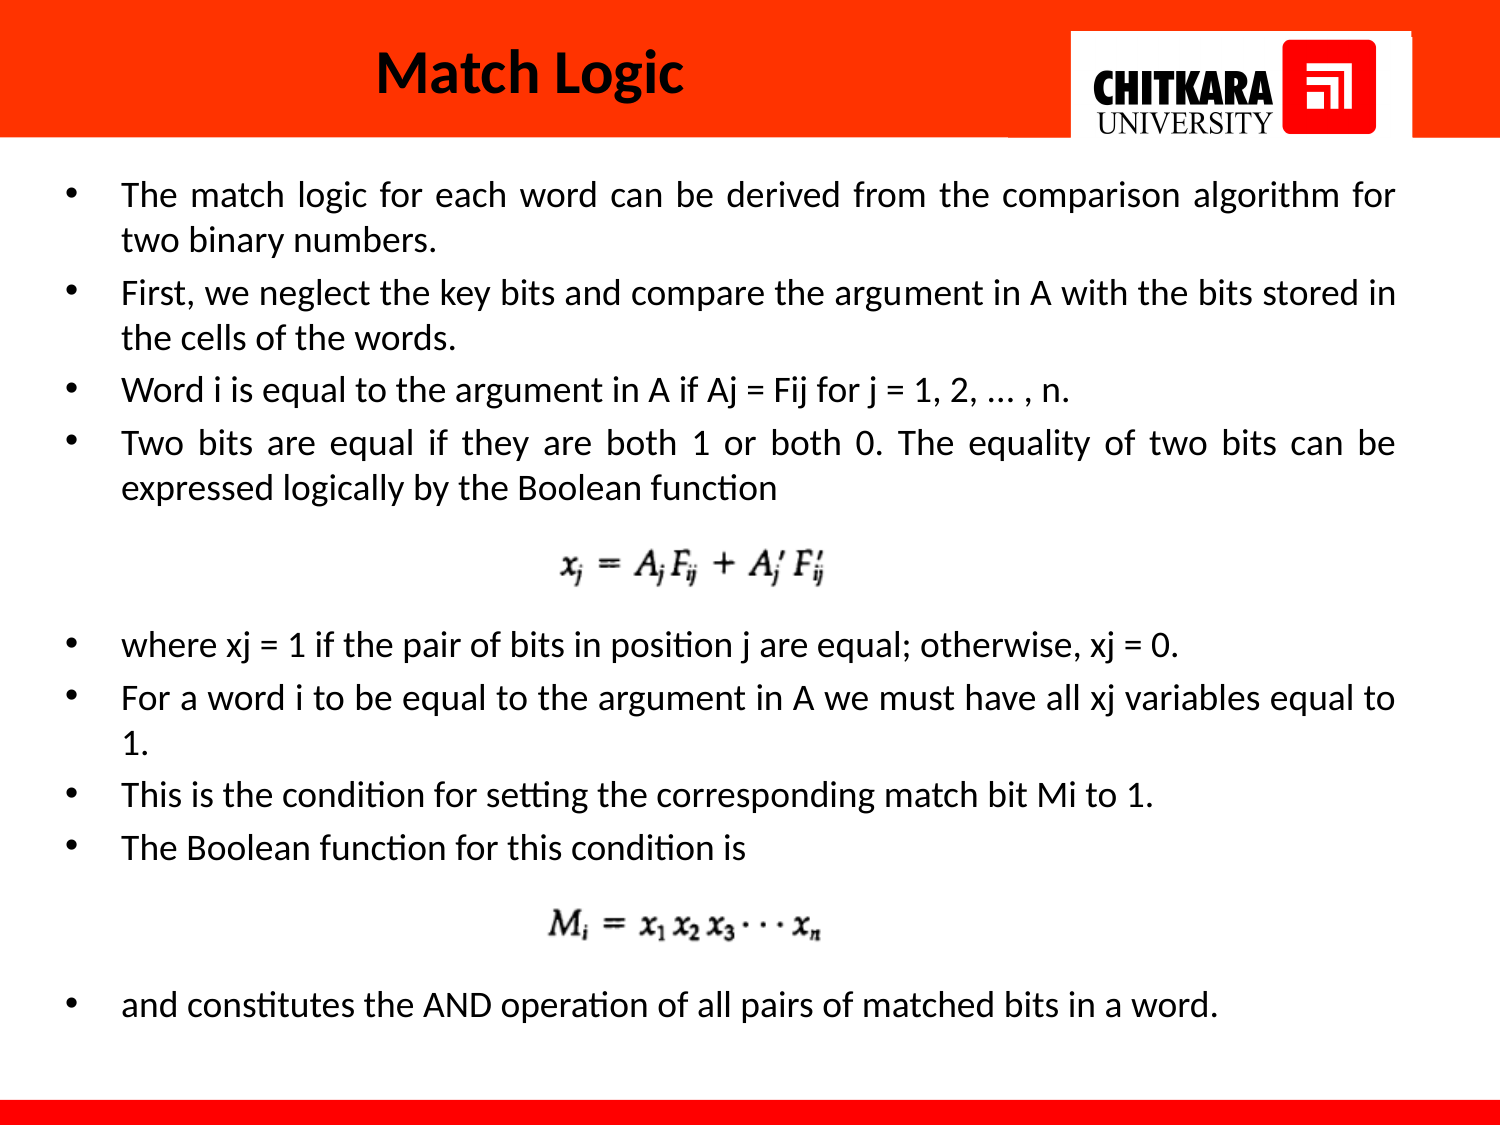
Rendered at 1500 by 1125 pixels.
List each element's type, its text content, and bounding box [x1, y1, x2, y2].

picture [542, 533, 841, 603]
picture [1074, 37, 1391, 138]
list The match logic for each word can be derived from the comparison algorithm for two binary numbers. First, we neglect the key bits and compare the argu­ment in A with the bits stored in the cells of the words. Word i is equal to the argument in A if Aj = Fij for j = 1, 2, ... , n. Two bits are equal if they are both 1 or both 0. The equality of two bits can be expressed logically by the Boolean function where xj = 1 if the pair of bits in position j are equal; otherwise, xj = 0. For a word i to be equal to the argument in A we must have all xj variables equal to 1. This is the condition for setting the corresponding match bit Mi to 1. The Boolean function for this condition is and constitutes the AND operation of all pairs of matched bits in a word. [49, 162, 1413, 1088]
picture [538, 893, 832, 967]
title Match Logic [0, 0, 1062, 138]
